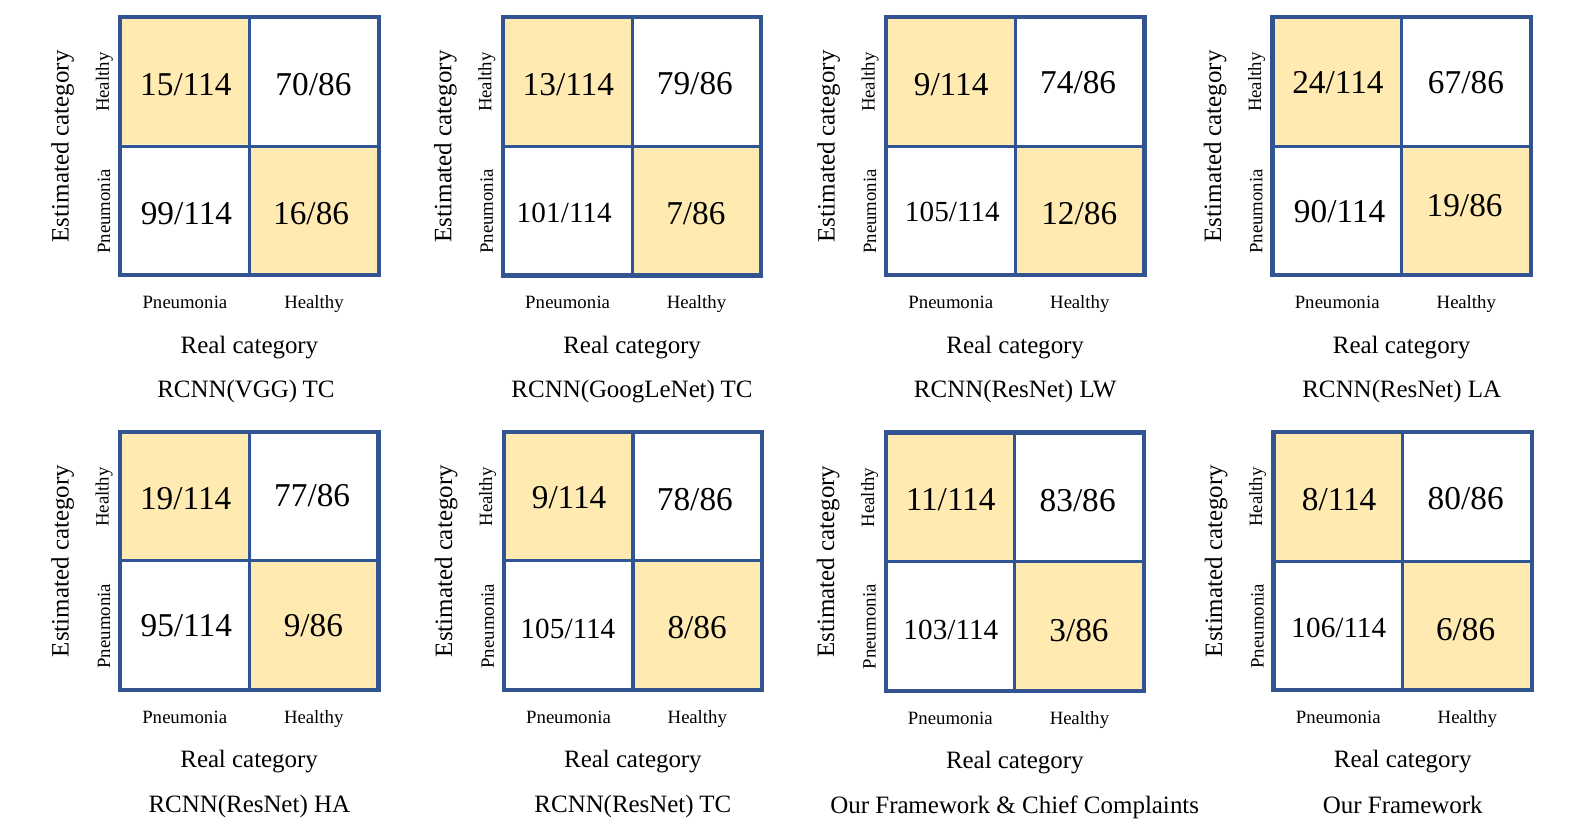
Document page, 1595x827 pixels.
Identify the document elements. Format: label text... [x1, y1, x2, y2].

text_box [122, 148, 249, 276]
text_box Pneumonia [1272, 282, 1401, 321]
text_box Pneumonia [1236, 147, 1274, 276]
text_box 12/86 [1016, 183, 1143, 239]
text_box Real category [502, 321, 762, 365]
text_box Pneumonia [849, 562, 887, 692]
text_box Estimated category [1188, 17, 1234, 276]
text_box Healthy [847, 432, 886, 562]
text_box RCNN(ResNet) LA [1263, 365, 1540, 411]
text_box 67/86 [1403, 52, 1529, 108]
text_box 11/114 [886, 469, 1014, 525]
text_box 70/86 [250, 55, 377, 110]
text_box 24/114 [1273, 52, 1401, 108]
text_box 6/86 [1403, 599, 1529, 655]
text_box 99/114 [123, 184, 248, 239]
text_box [1275, 651, 1402, 691]
text_box 3/86 [1016, 600, 1142, 656]
text_box 15/114 [121, 54, 249, 109]
text_box [1273, 431, 1402, 469]
text_box 7/86 [633, 183, 759, 239]
text_box 105/114 [504, 602, 631, 652]
text_box [505, 652, 632, 691]
text_box [1274, 148, 1401, 276]
text_box Pneumonia [1237, 562, 1275, 691]
text_box Real category [885, 736, 1145, 781]
text_box Healthy [1014, 698, 1145, 736]
text_box 74/86 [1016, 52, 1142, 108]
text_box Real category [1272, 321, 1531, 365]
text_box Estimated category [36, 17, 82, 276]
text_box Pneumonia [467, 561, 505, 691]
text_box [1272, 16, 1401, 52]
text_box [36, 431, 388, 826]
text_box Healthy [1401, 282, 1531, 321]
text_box Healthy [465, 17, 503, 147]
text_box 101/114 [501, 185, 628, 236]
text_box Real category [886, 321, 1145, 365]
text_box 8/114 [1274, 469, 1402, 525]
text_box RCNN(ResNet) TC [495, 780, 771, 825]
text_box [635, 431, 763, 560]
text_box Pneumonia [503, 697, 632, 735]
text_box 9/114 [886, 54, 1015, 110]
text_box [1274, 525, 1401, 560]
text_box 103/114 [887, 602, 1014, 653]
text_box Estimated category [1189, 431, 1235, 691]
text_box Healthy [1015, 282, 1145, 321]
text_box Pneumonia [885, 698, 1014, 736]
text_box [504, 523, 631, 559]
text_box [886, 110, 1014, 145]
text_box 79/86 [633, 53, 758, 109]
text_box Real category [120, 321, 379, 366]
text_box [505, 562, 631, 602]
text_box 78/86 [634, 469, 758, 525]
text_box Our Framework & Chief Complaints [809, 781, 1221, 827]
text_box [885, 16, 1015, 54]
text_box Healthy [1235, 432, 1274, 562]
text_box RCNN(GoogLeNet) TC [494, 365, 770, 411]
text_box Healthy [249, 282, 379, 321]
text_box [503, 431, 632, 468]
text_box Estimated category [418, 17, 464, 276]
text_box RCNN(ResNet) LW [877, 365, 1154, 411]
text_box Healthy [82, 17, 120, 147]
text_box 90/114 [1276, 181, 1401, 237]
text_box [1273, 108, 1400, 145]
text_box [888, 148, 1015, 276]
text_box RCNN(VGG) TC [116, 365, 376, 411]
text_box Estimated category [801, 432, 847, 691]
text_box 105/114 [889, 185, 1015, 235]
text_box Pneumonia [84, 147, 122, 276]
text_box 19/86 [1402, 176, 1528, 231]
text_box [502, 16, 762, 146]
text_box Pneumonia [466, 147, 504, 277]
text_box 106/114 [1275, 600, 1402, 651]
text_box Pneumonia [849, 147, 888, 276]
text_box [119, 16, 249, 145]
text_box [634, 561, 763, 691]
text_box [504, 147, 762, 277]
text_box Healthy [1234, 17, 1273, 147]
text_box Real category [1273, 735, 1532, 780]
text_box Pneumonia [502, 282, 632, 321]
text_box [1016, 16, 1146, 276]
text_box Healthy [466, 432, 504, 562]
text_box Healthy [632, 697, 763, 735]
text_box 13/114 [503, 54, 632, 110]
text_box Estimated category [419, 431, 465, 691]
text_box [250, 16, 380, 276]
text_box Estimated category [802, 17, 847, 276]
text_box [887, 562, 1145, 692]
text_box Healthy [632, 282, 762, 321]
text_box Pneumonia [1273, 697, 1402, 735]
text_box 83/86 [1015, 470, 1141, 525]
text_box 16/86 [250, 183, 375, 239]
text_box [885, 431, 1145, 561]
text_box [1275, 563, 1401, 600]
text_box Pneumonia [886, 282, 1015, 321]
text_box 8/86 [634, 598, 761, 653]
text_box Pneumonia [120, 282, 249, 321]
text_box 80/86 [1403, 468, 1529, 524]
text_box [1402, 16, 1532, 276]
text_box 9/114 [504, 468, 632, 523]
text_box [1403, 431, 1533, 691]
text_box Real category [503, 735, 763, 780]
text_box Healthy [848, 17, 886, 147]
text_box Healthy [1402, 697, 1532, 735]
text_box Our Framework [1264, 780, 1541, 826]
